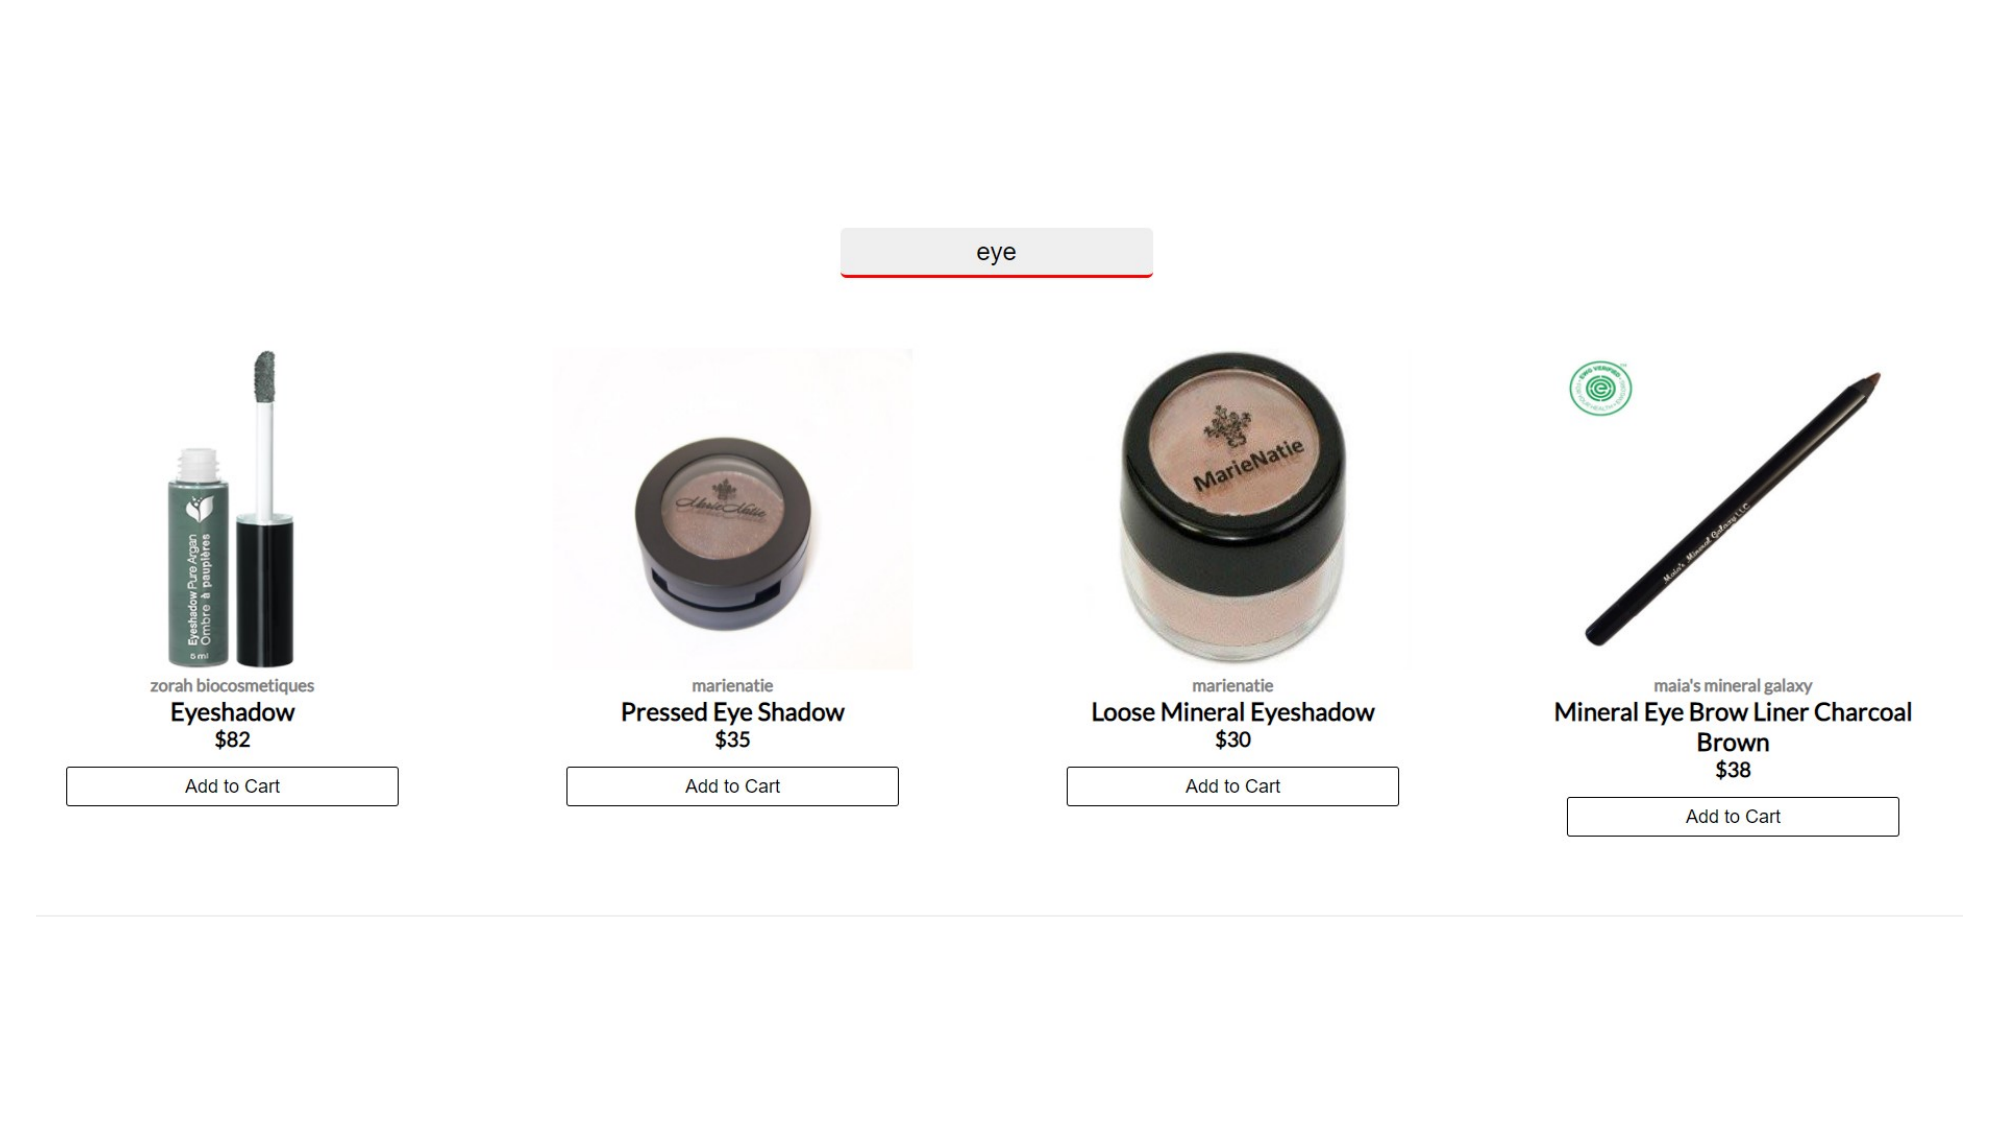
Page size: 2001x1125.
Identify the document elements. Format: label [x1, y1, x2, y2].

picture [36, 208, 1963, 917]
